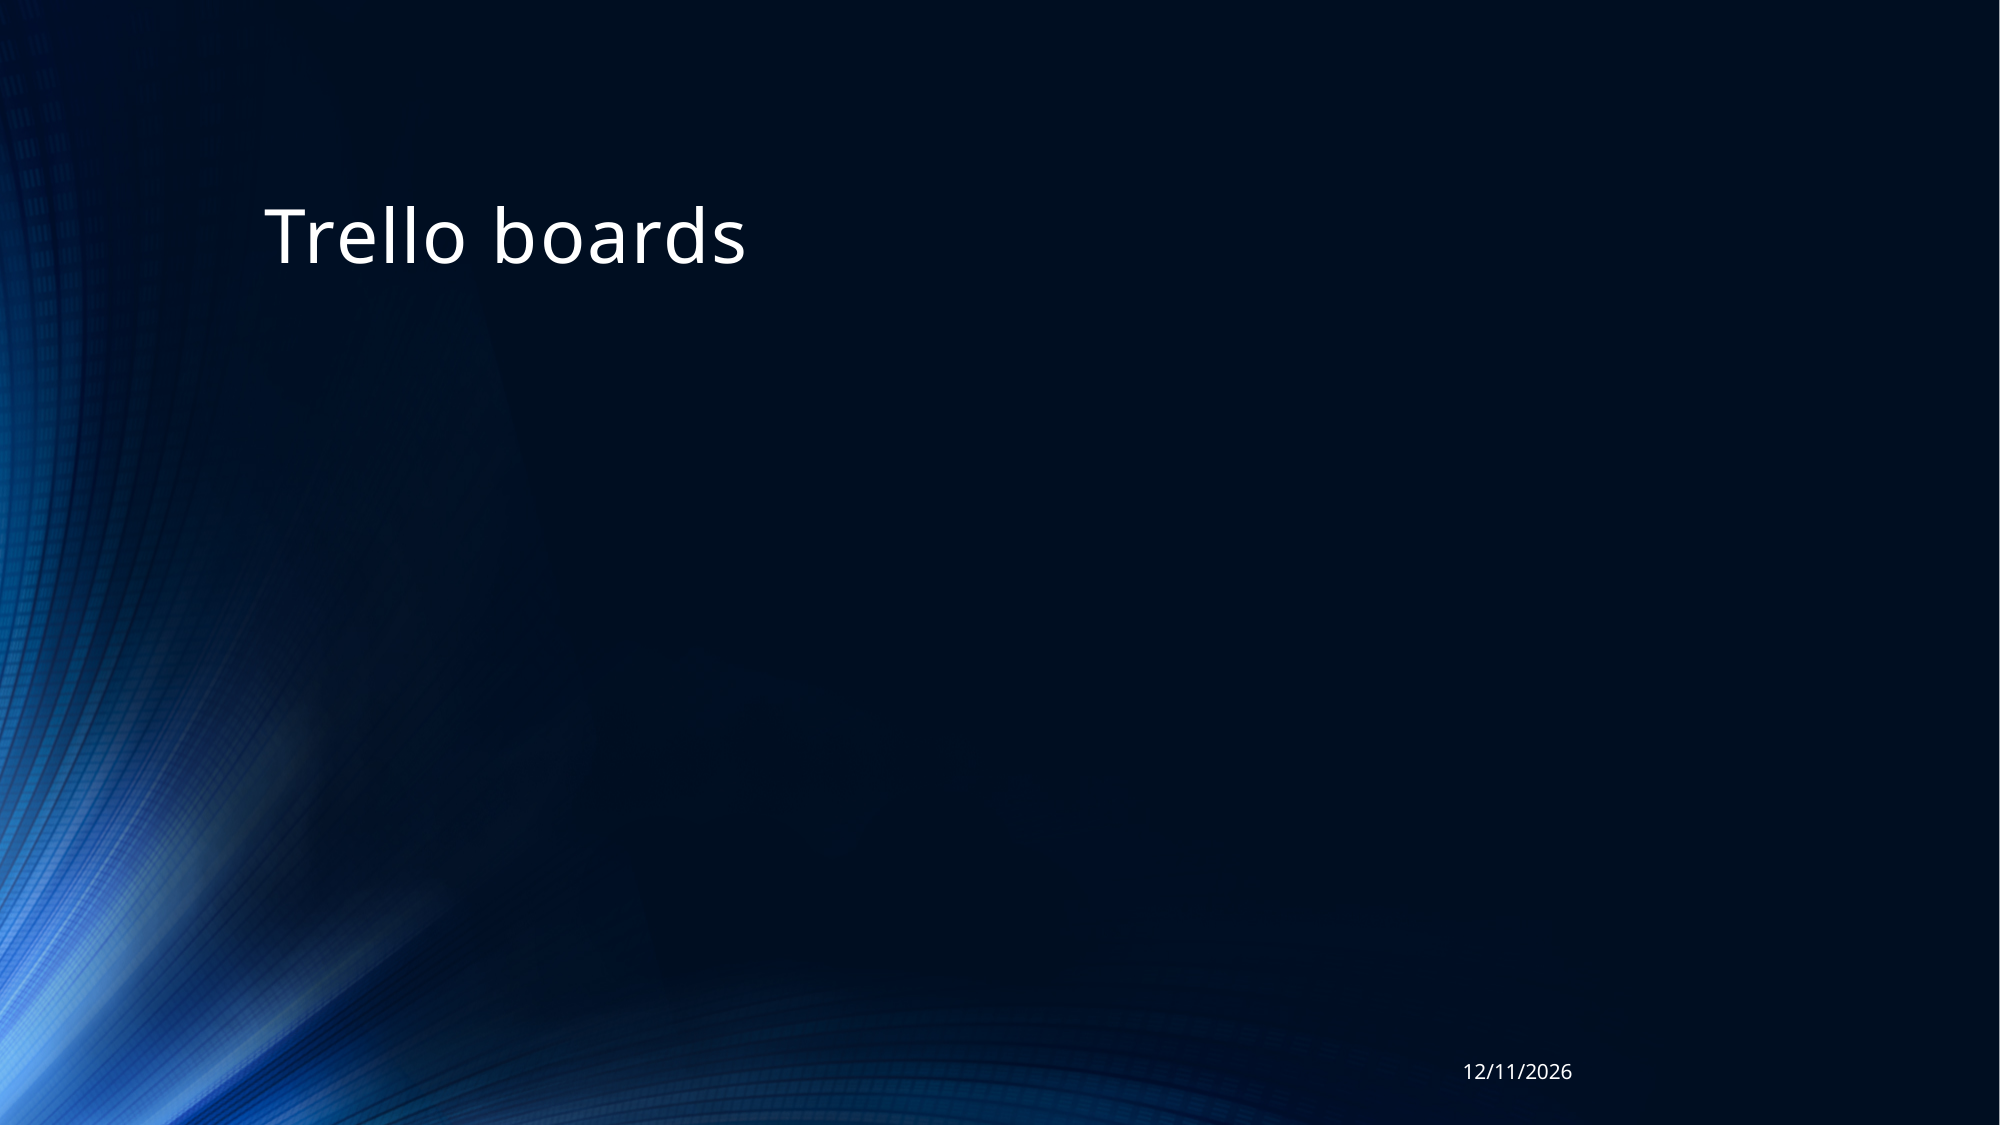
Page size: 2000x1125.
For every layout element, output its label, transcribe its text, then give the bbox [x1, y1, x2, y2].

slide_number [1349, 1050, 1588, 1096]
title Trello boards [249, 62, 1750, 288]
picture [0, 0, 2000, 1125]
